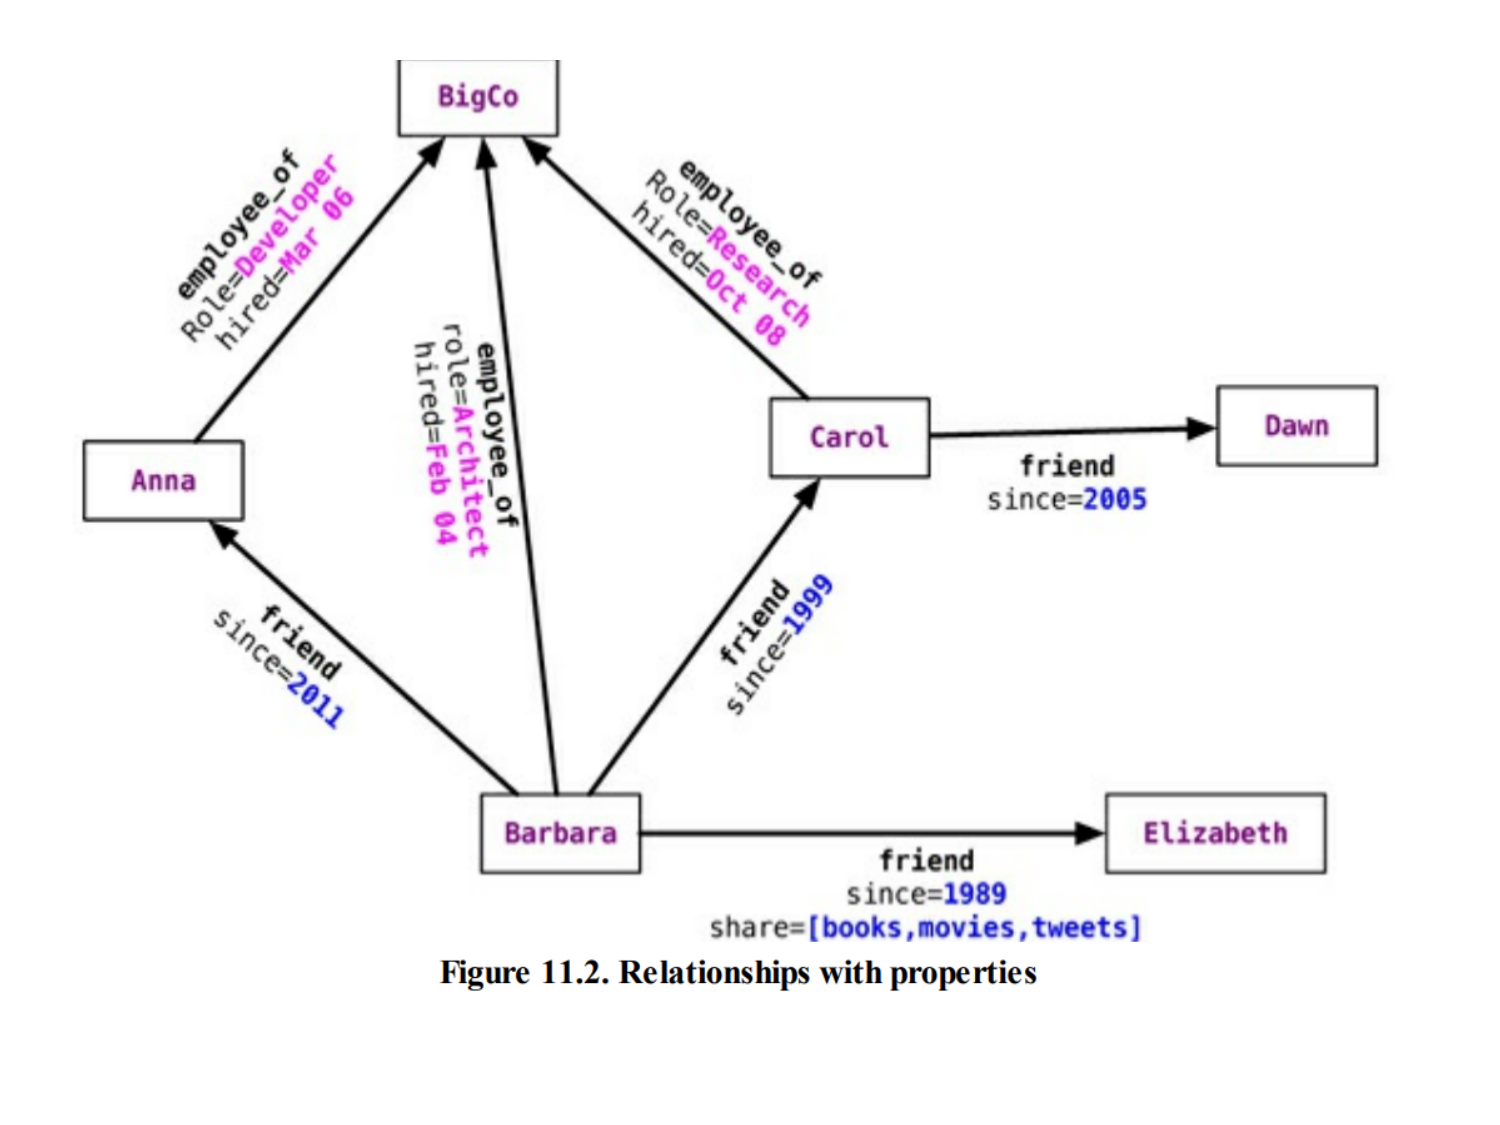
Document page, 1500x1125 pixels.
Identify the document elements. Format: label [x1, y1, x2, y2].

picture [67, 60, 1408, 997]
